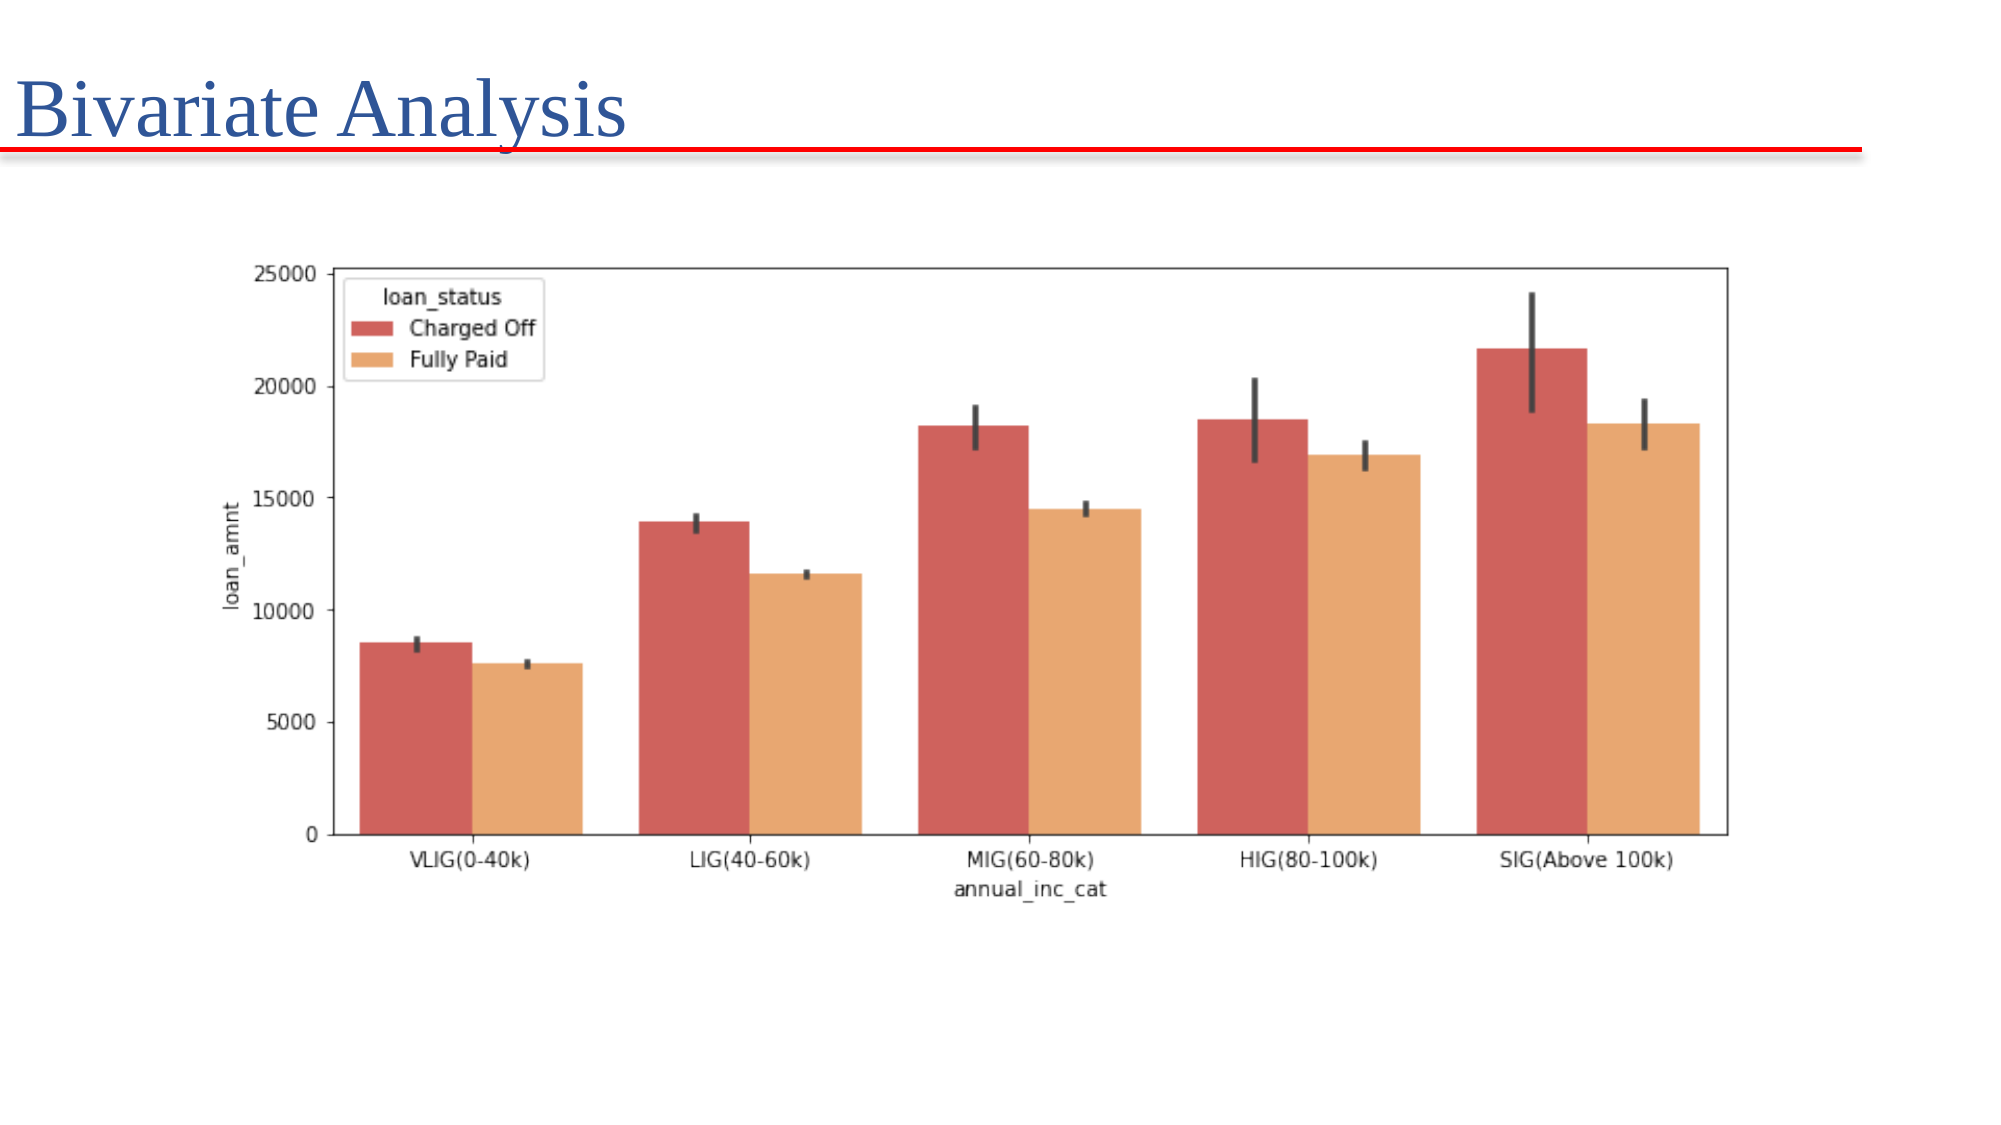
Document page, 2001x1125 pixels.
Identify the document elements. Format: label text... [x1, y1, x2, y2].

picture [206, 251, 1742, 916]
text_box Bivariate Analysis [0, 1, 2000, 219]
